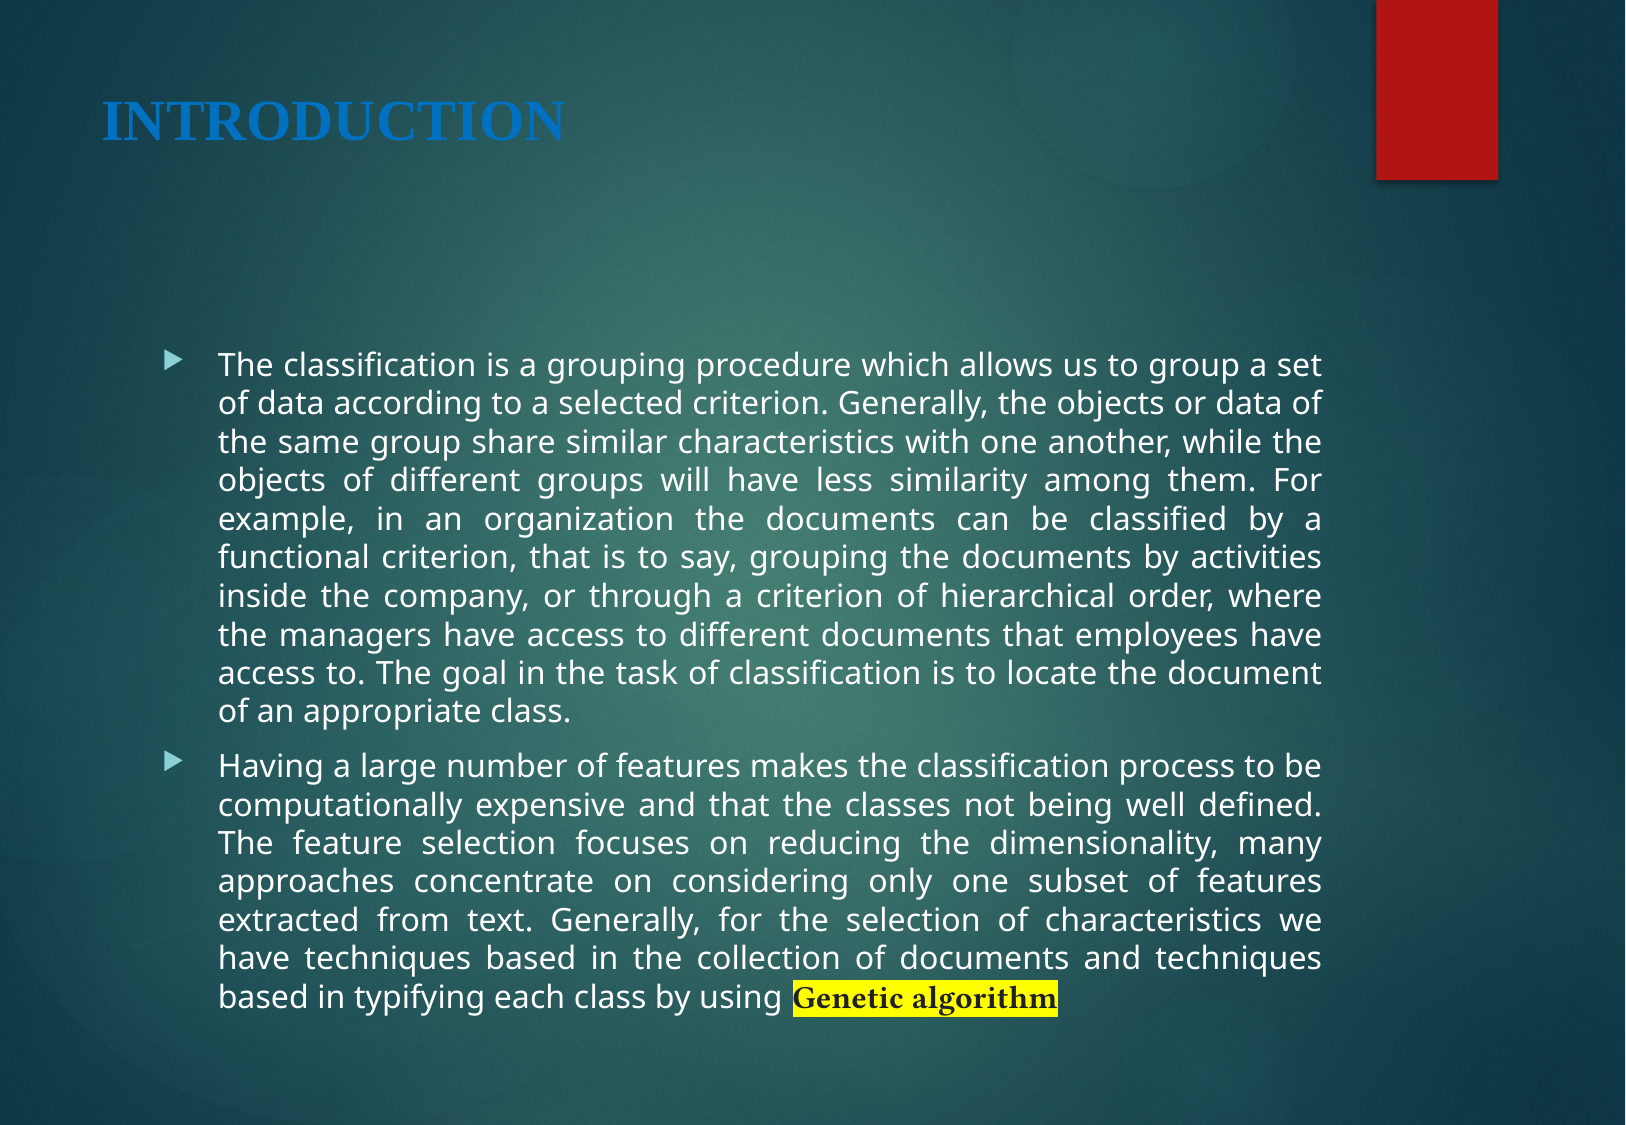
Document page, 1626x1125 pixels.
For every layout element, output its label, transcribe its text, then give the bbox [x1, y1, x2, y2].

title INTRODUCTION [86, 74, 1340, 304]
list The classification is a grouping procedure which allows us to group a set of data according to a selected criterion. Generally, the objects or data of the same group share similar characteristics with one another, while the objects of different groups will have less similarity among them. For example, in an organization the documents can be classified by a functional criterion, that is to say, grouping the documents by activities inside the company, or through a criterion of hierarchical order, where the managers have access to different documents that employees have access to. The goal in the task of classification is to locate the document of an appropriate class. Having a large number of features makes the classification process to be computationally expensive and that the classes not being well defined. The feature selection focuses on reducing the dimensionality, many approaches concentrate on considering only one subset of features extracted from text. Generally, for the selection of characteristics we have techniques based in the collection of documents and techniques based in typifying each class by using Genetic algorithm [147, 336, 1340, 1025]
